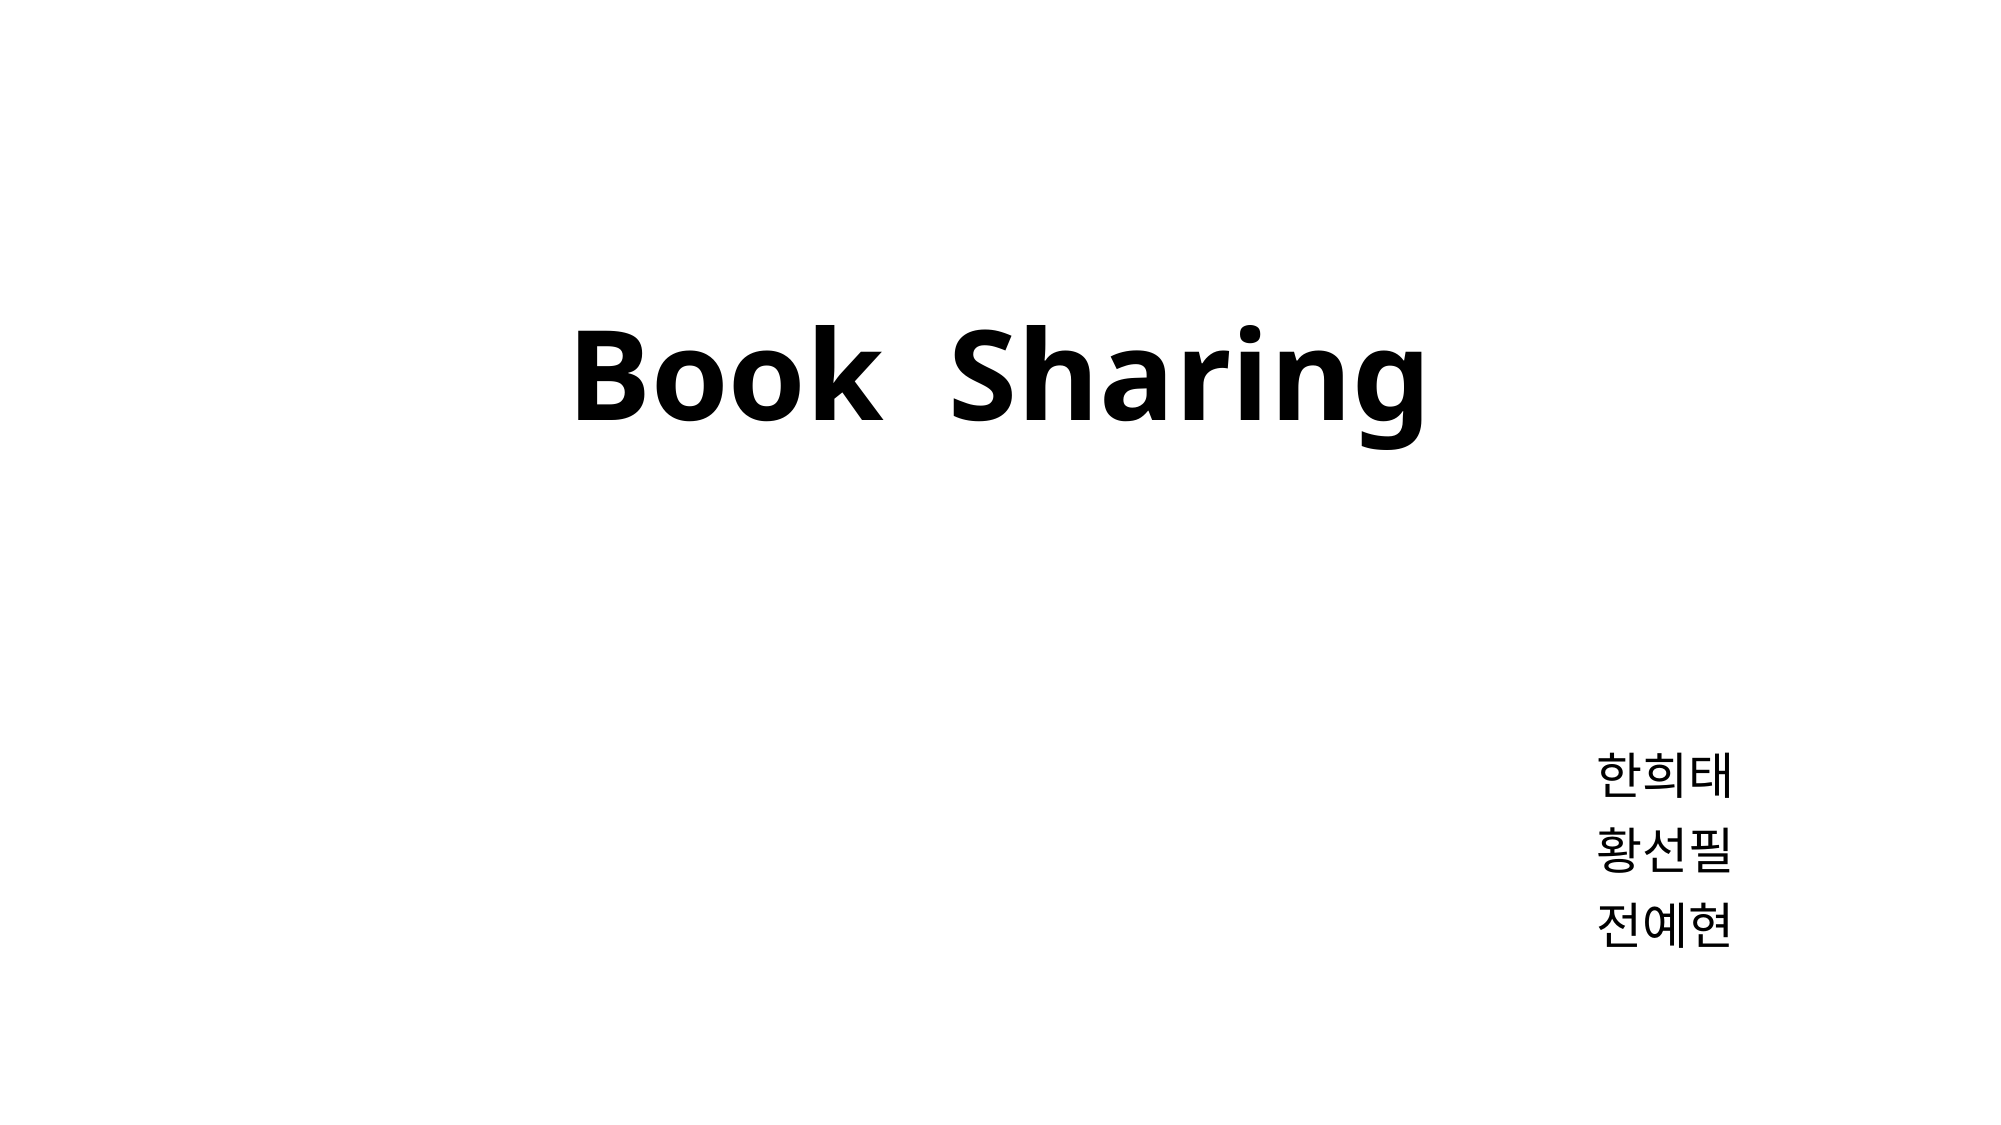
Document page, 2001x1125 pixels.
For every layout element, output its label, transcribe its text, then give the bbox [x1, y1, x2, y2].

subtitle 한희태 황선필 전예현 [249, 744, 1750, 1016]
title Book Sharing [249, 184, 1750, 576]
